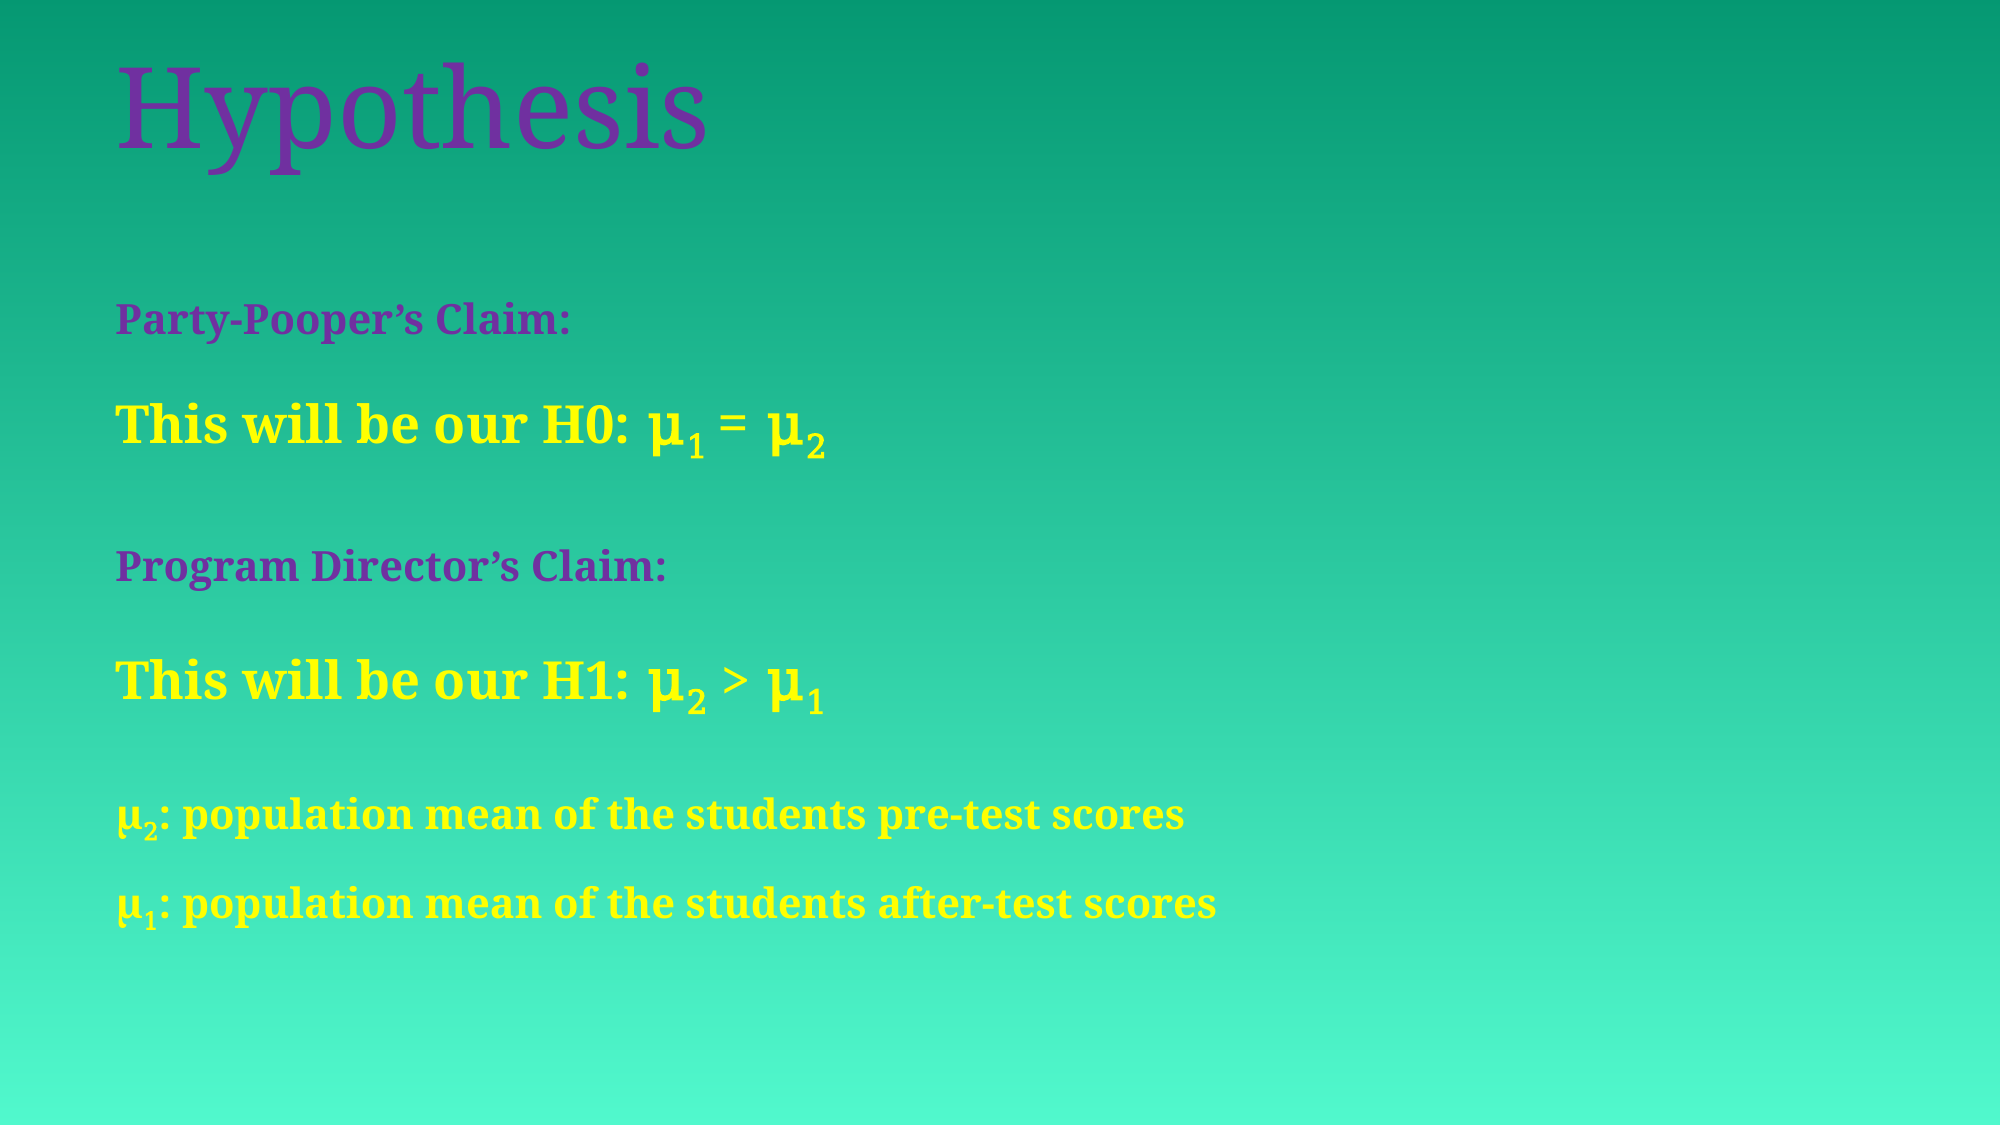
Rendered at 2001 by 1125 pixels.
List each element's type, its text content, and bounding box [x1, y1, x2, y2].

text_box µ1: population mean of the students after-test scores [100, 841, 1825, 973]
text_box This will be our H1: μ2 > μ1 [100, 600, 1825, 729]
text_box This will be our H0: μ1 = μ2 [100, 341, 1825, 473]
title Hypothesis [100, 43, 1400, 212]
text_box Program Director’s Claim: [100, 507, 1825, 600]
text_box µ2: population mean of the students pre-test scores [100, 751, 1825, 841]
text_box Party-Pooper’s Claim: [100, 260, 1825, 341]
